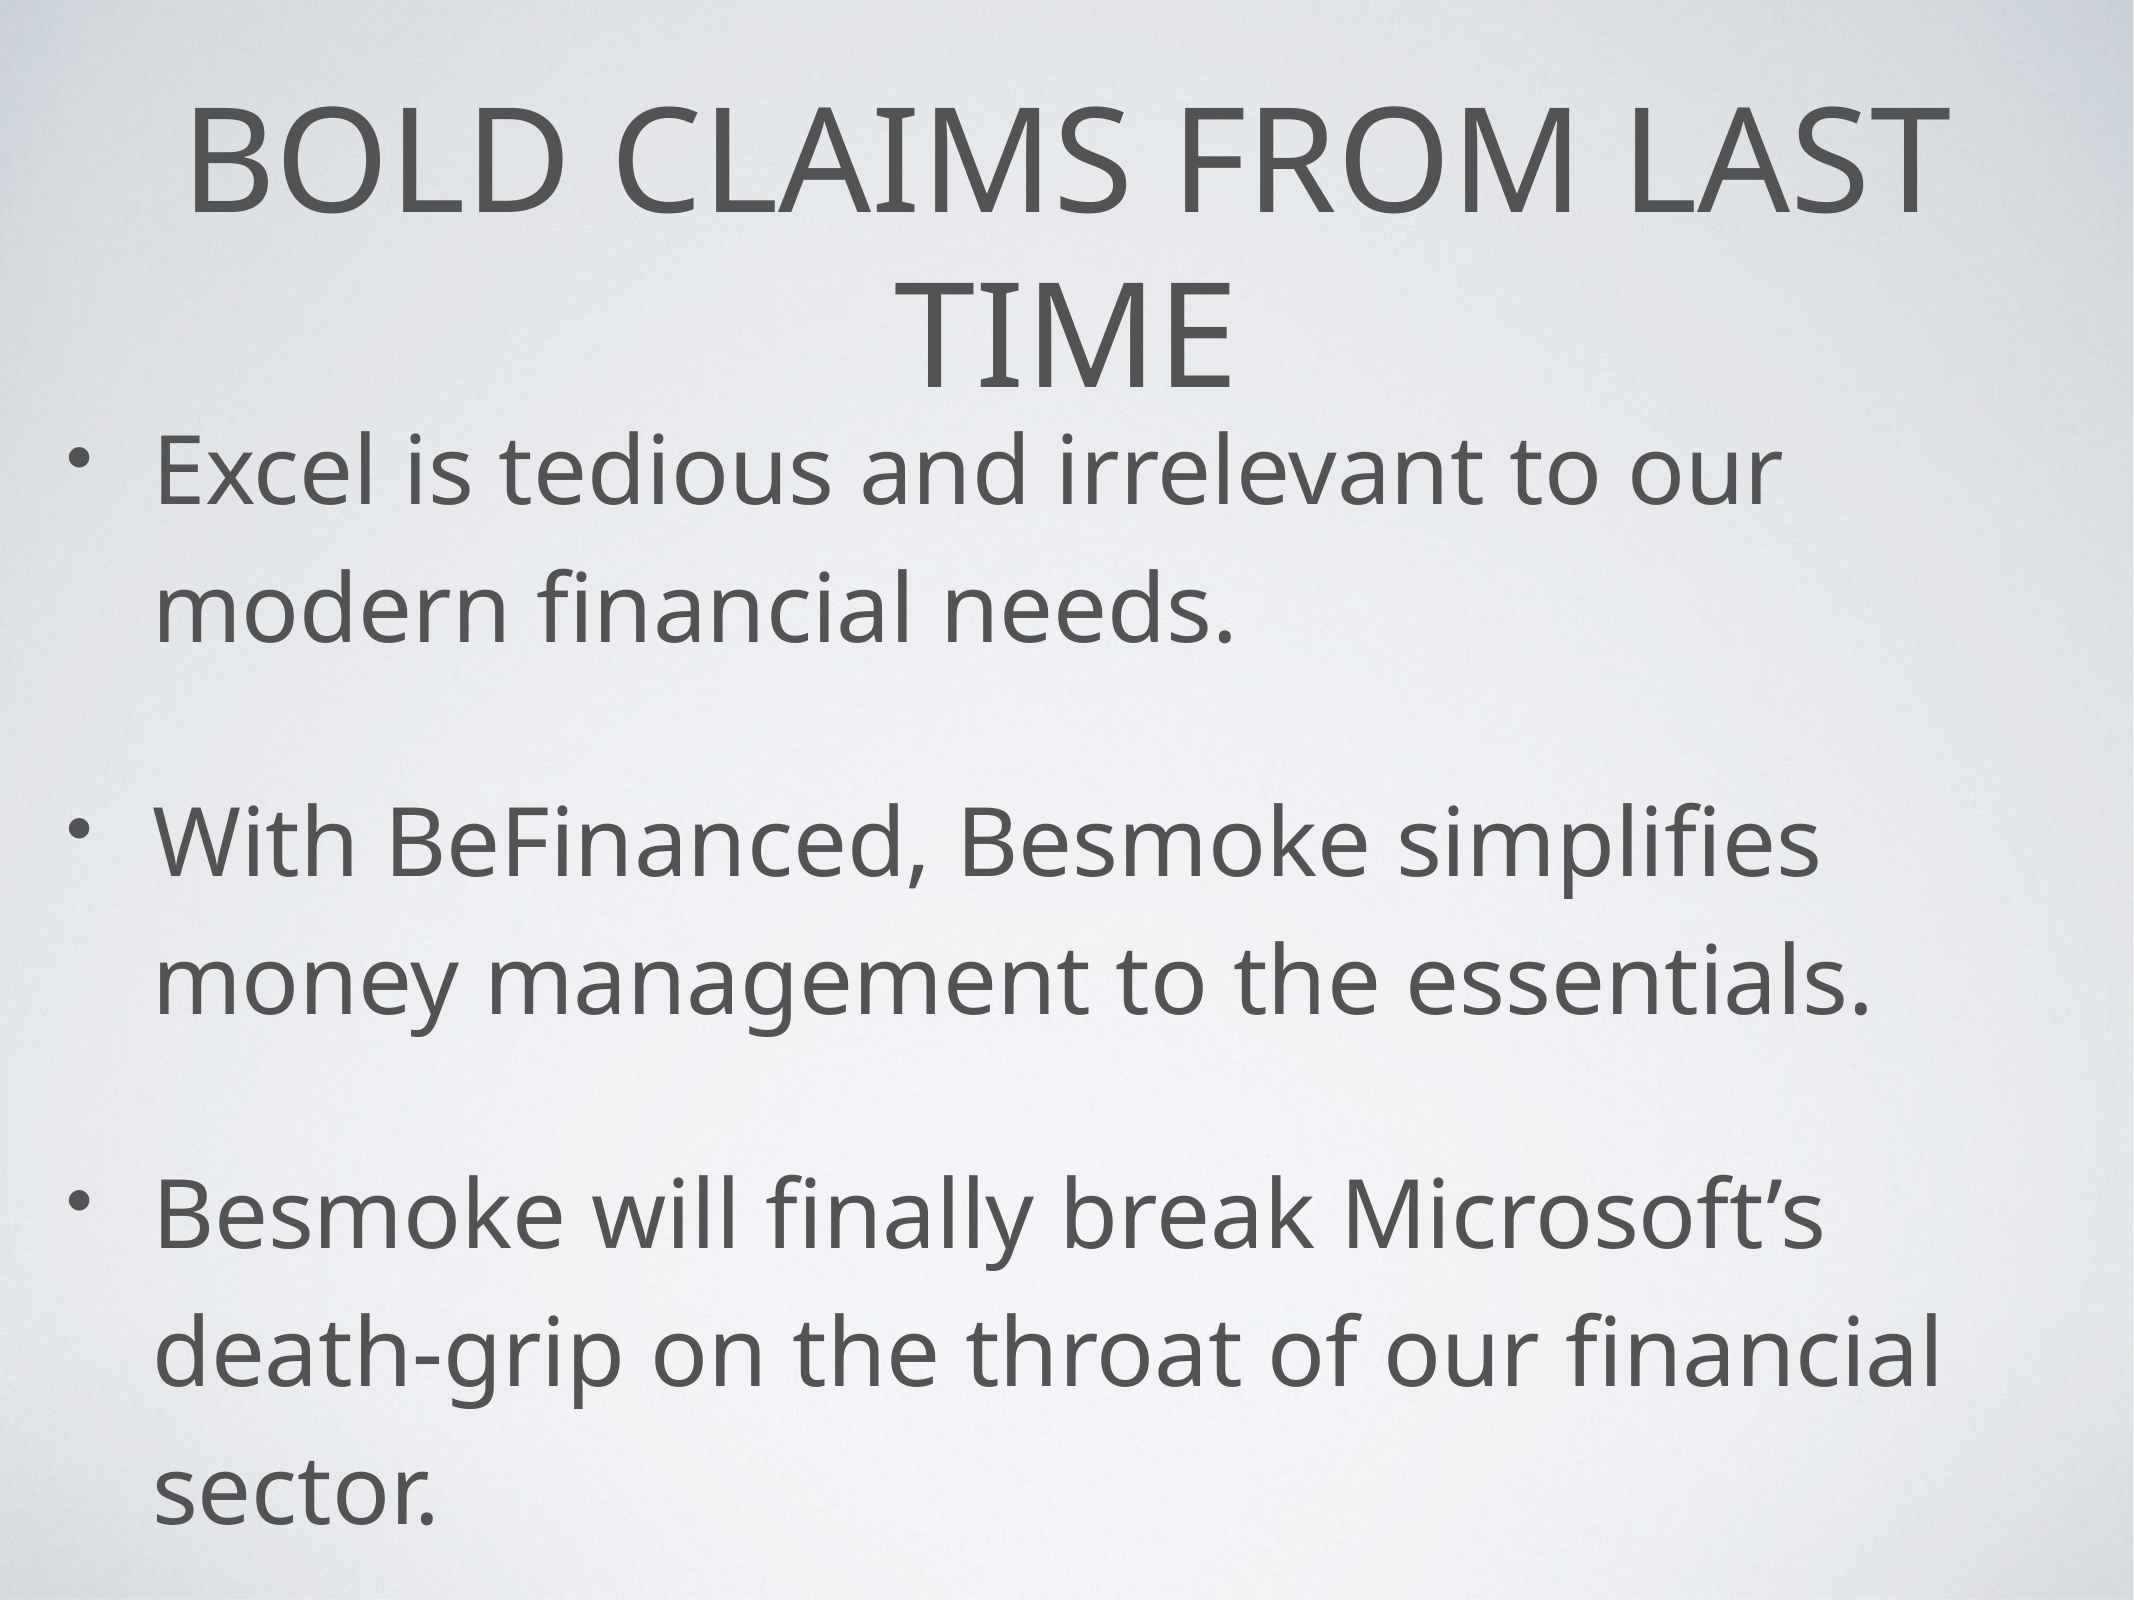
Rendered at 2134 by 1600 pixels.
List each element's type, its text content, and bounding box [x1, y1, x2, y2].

picture [0, 0, 2134, 1600]
list Excel is tedious and irrelevant to our modern financial needs. With BeFinanced, Besmoke simplifies money management to the essentials. Besmoke will finally break Microsoft’s death-grip on the throat of our financial sector. [57, 447, 2076, 1482]
title Bold Claims from last time [57, 41, 2076, 443]
